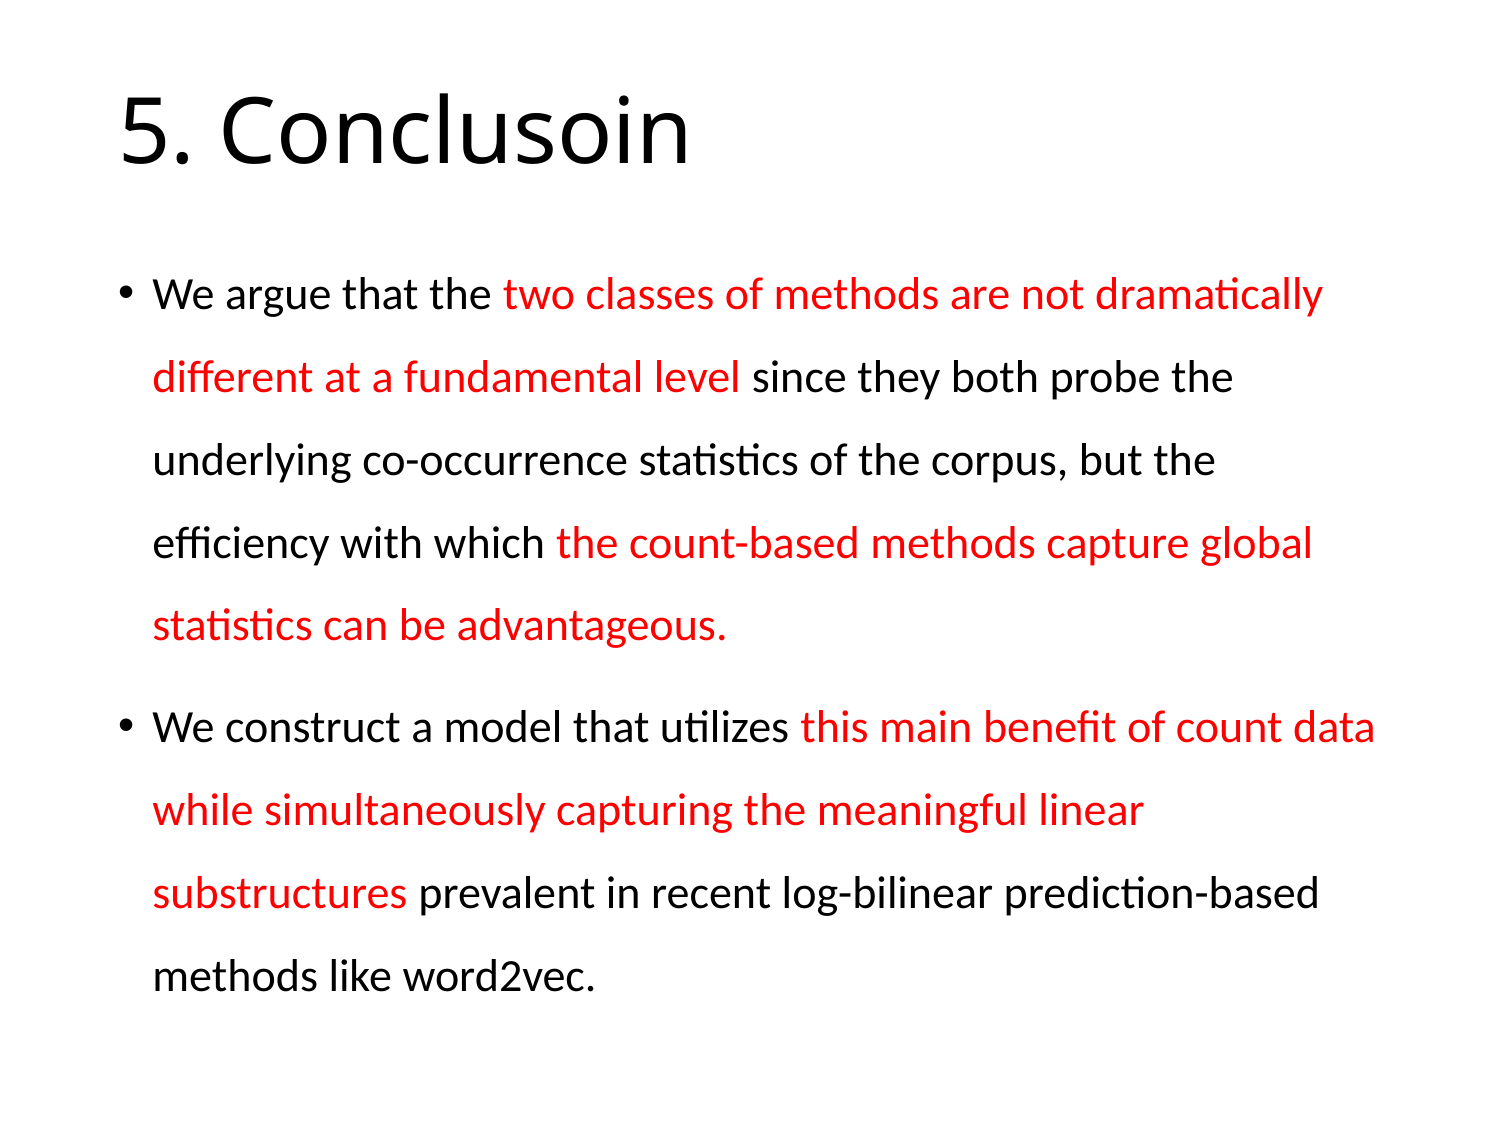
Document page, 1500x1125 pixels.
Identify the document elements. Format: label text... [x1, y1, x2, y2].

list We argue that the two classes of methods are not dramatically different at a fundamental level since they both probe the underlying co-occurrence statistics of the corpus, but the efficiency with which the count-based methods capture global statistics can be advantageous. We construct a model that utilizes this main benefit of count data while simultaneously capturing the meaningful linear substructures prevalent in recent log-bilinear prediction-based methods like word2vec. [103, 228, 1397, 1014]
title 5. Conclusoin [103, 59, 1397, 209]
